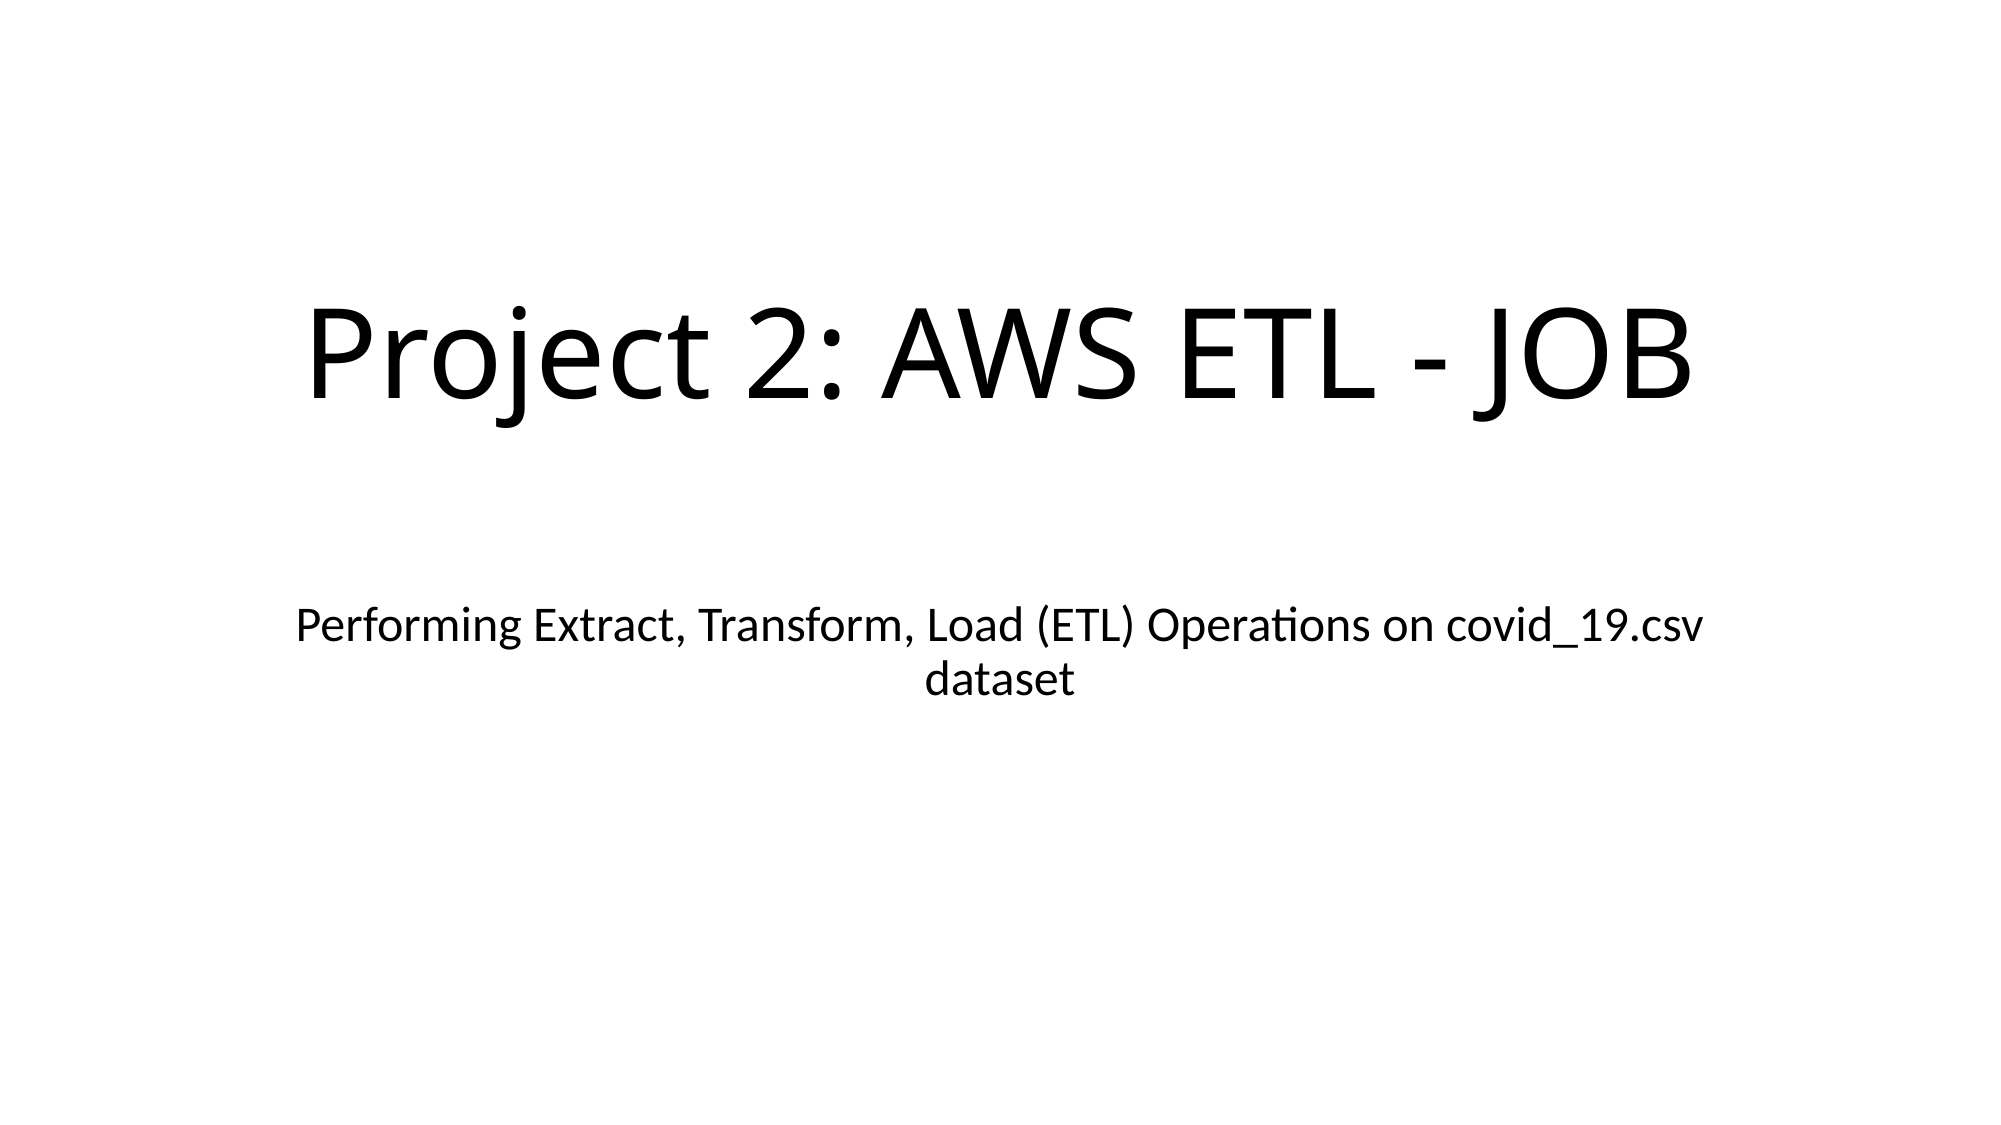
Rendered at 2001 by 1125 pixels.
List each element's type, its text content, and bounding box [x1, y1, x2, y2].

subtitle Performing Extract, Transform, Load (ETL) Operations on covid_19.csv dataset [249, 590, 1750, 863]
title Project 2: AWS ETL - JOB [249, 184, 1750, 434]
